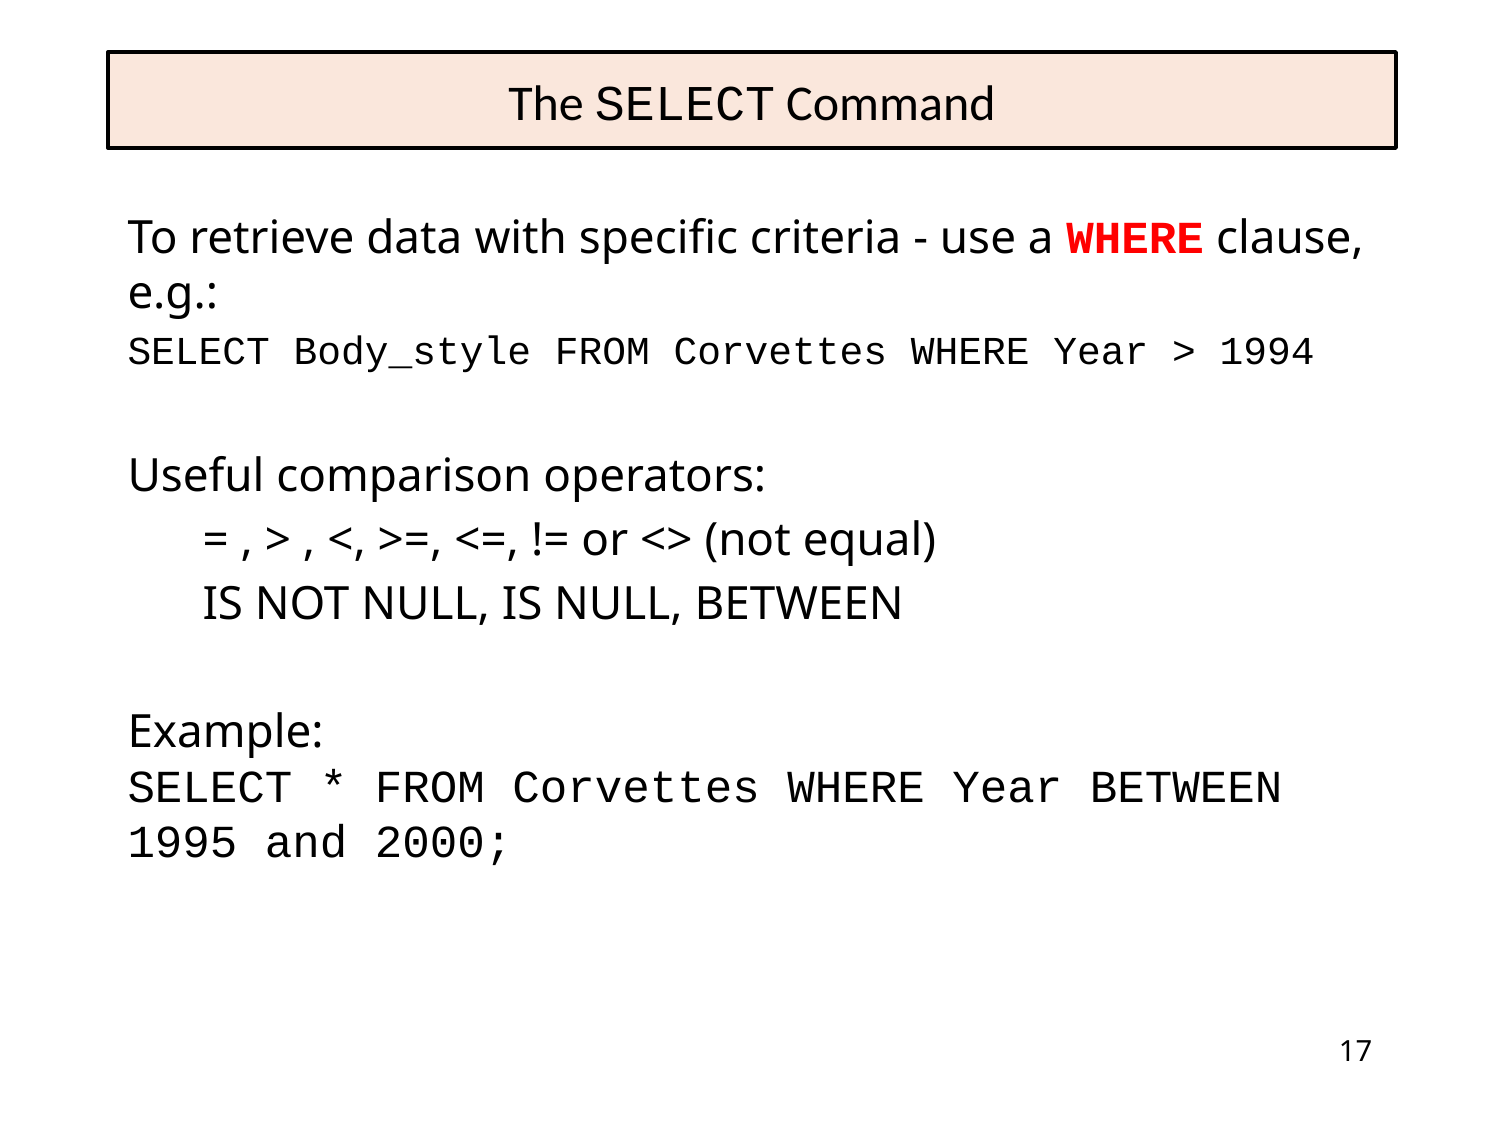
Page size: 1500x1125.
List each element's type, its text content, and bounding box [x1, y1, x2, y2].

slide_number 17 [1074, 1025, 1388, 1100]
title The SELECT Command [106, 50, 1398, 150]
list To retrieve data with specific criteria - use a WHERE clause, e.g.: SELECT Body_style FROM Corvettes WHERE Year > 1994 Useful comparison operators: = , > , <, >=, <=, != or <> (not equal) IS NOT NULL, IS NULL, BETWEEN Example: SELECT * FROM Corvettes WHERE Year BETWEEN 1995 and 2000; [112, 200, 1388, 975]
